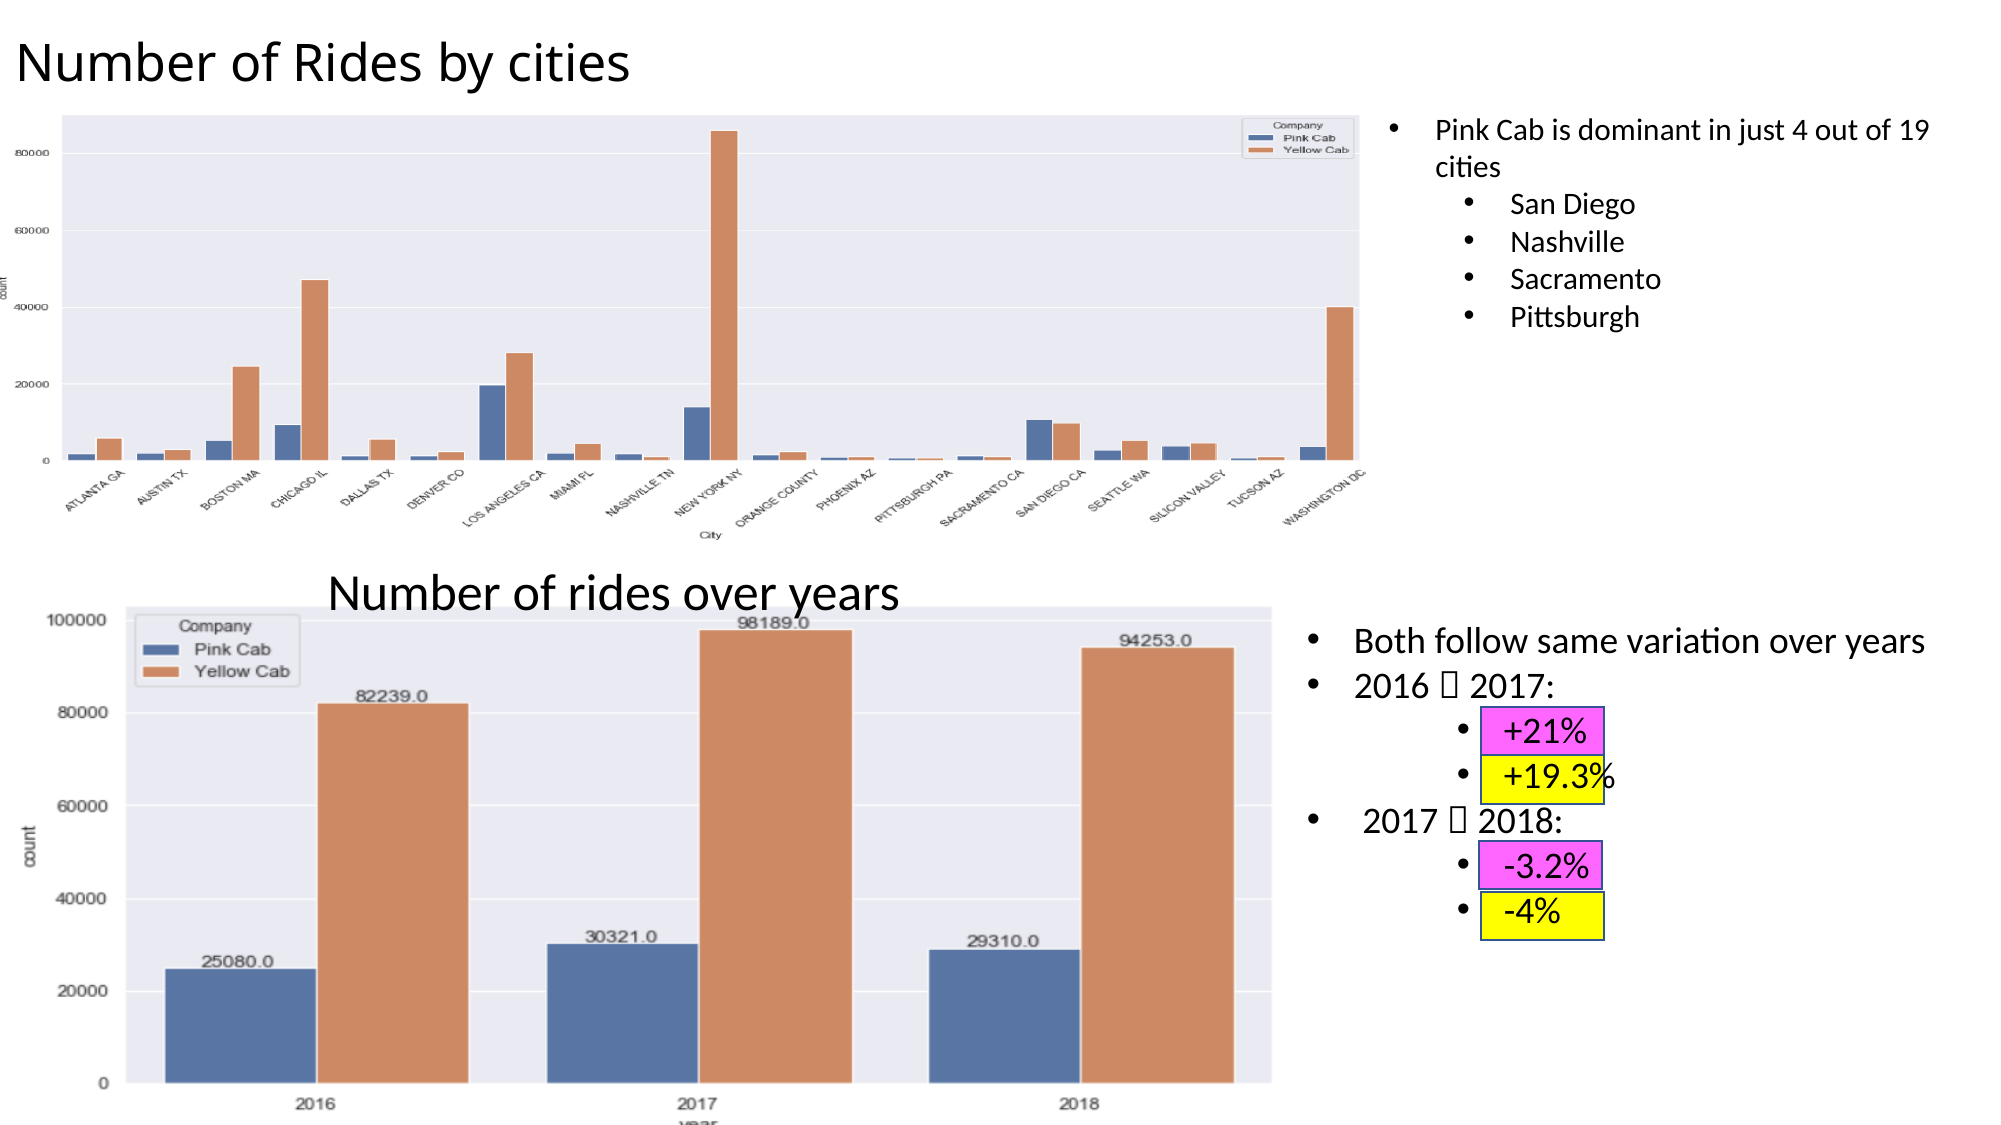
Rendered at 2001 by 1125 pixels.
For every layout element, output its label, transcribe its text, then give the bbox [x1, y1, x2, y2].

picture [0, 112, 1366, 545]
text_box Both follow same variation over years 2016  2017: +21% +19.3% 2017  2018: -3.2% -4% [1303, 608, 2000, 938]
text_box Pink Cab is dominant in just 4 out of 19 cities San Diego Nashville Sacramento Pittsburgh [1373, 101, 1988, 379]
title Number of Rides by cities [0, 27, 656, 102]
text_box Number of rides over years [312, 550, 992, 595]
picture [0, 595, 1303, 1125]
